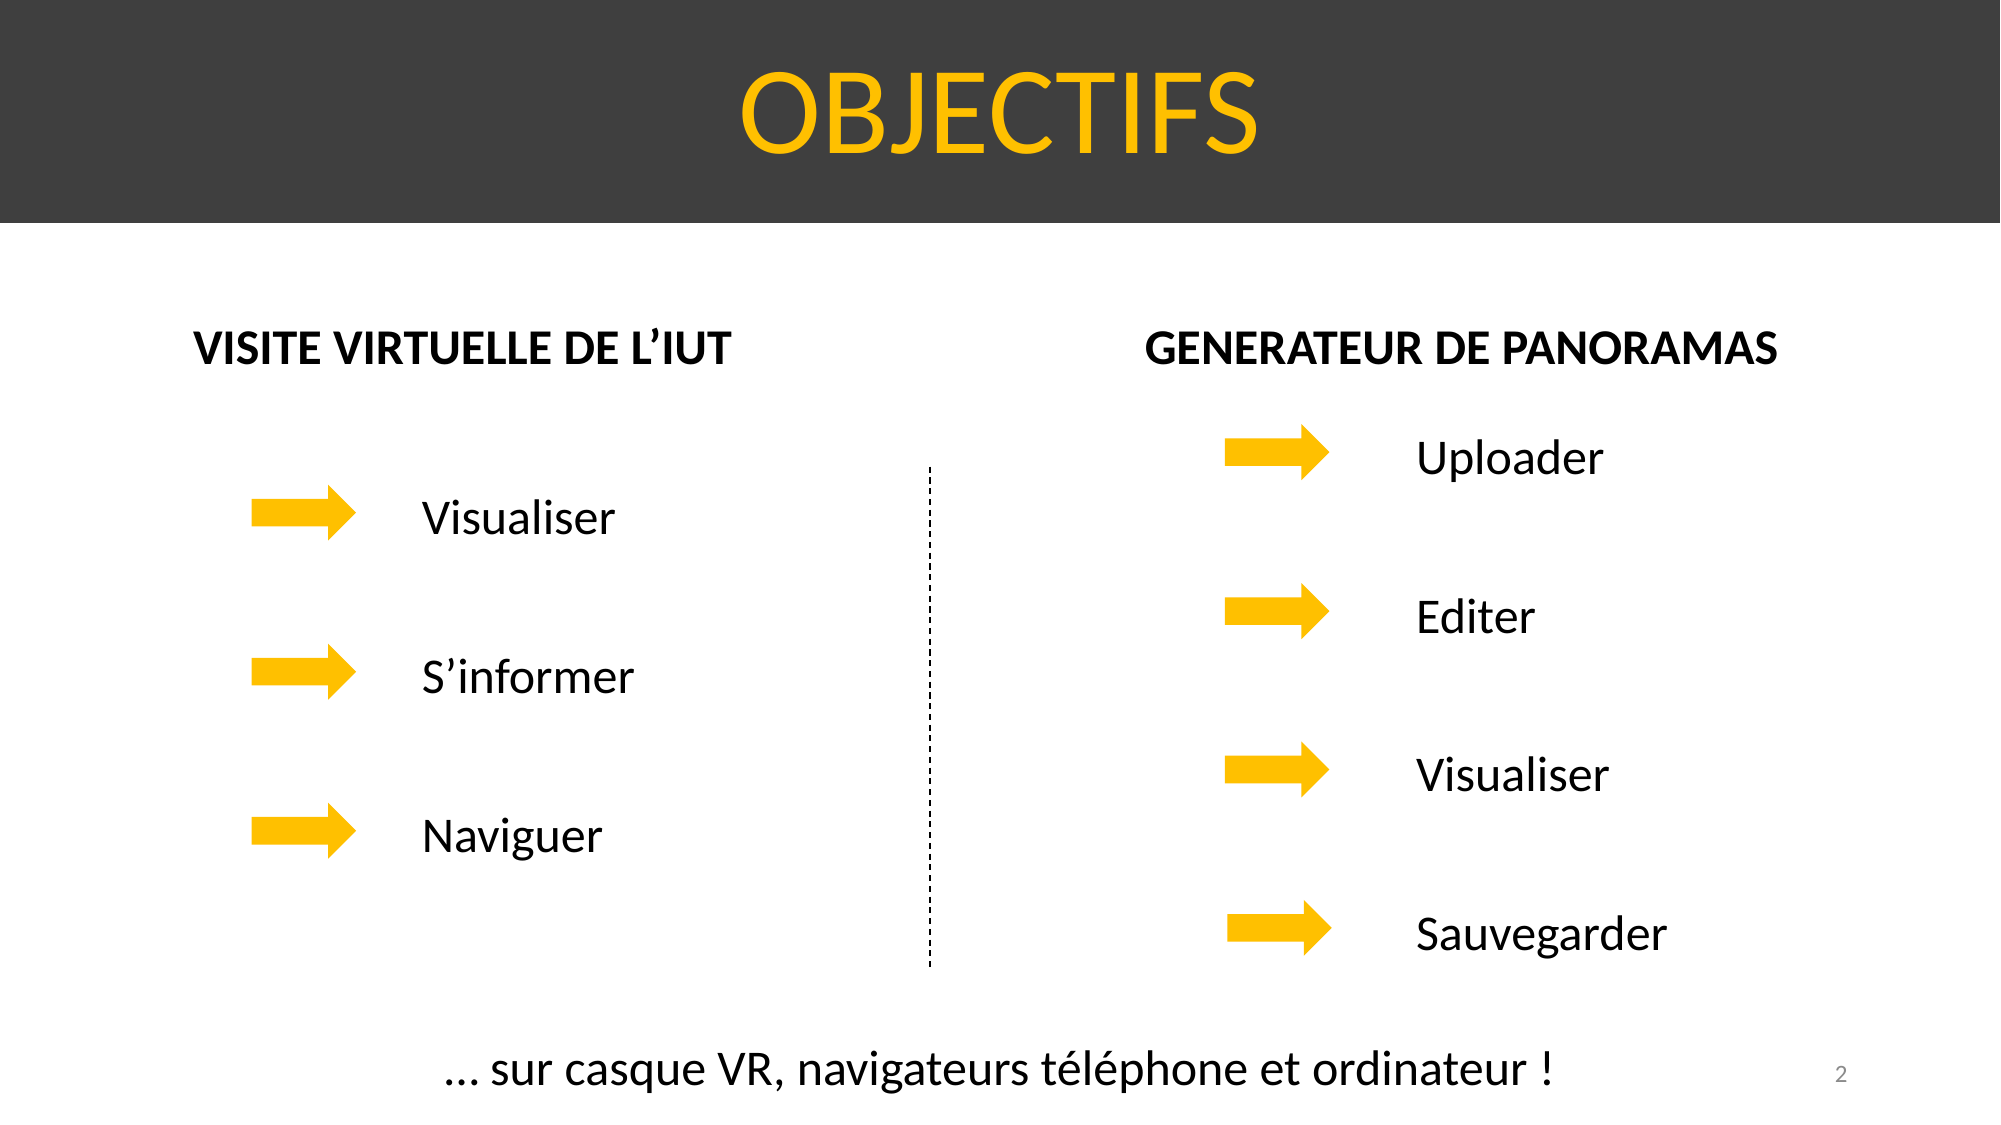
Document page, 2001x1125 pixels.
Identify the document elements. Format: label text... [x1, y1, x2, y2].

text_box Uploader [1401, 416, 1632, 492]
text_box [1224, 424, 1330, 481]
text_box [1224, 583, 1330, 640]
text_box [251, 643, 357, 700]
text_box GENERATEUR DE PANORAMAS [1129, 306, 1817, 382]
text_box Naviguer [407, 795, 634, 871]
picture [0, 0, 2000, 223]
text_box S’informer [407, 636, 651, 712]
slide_number 2 [1412, 1042, 1863, 1103]
text_box [1227, 899, 1332, 956]
text_box [251, 484, 357, 541]
text_box [251, 802, 357, 859]
text_box Editer [1401, 576, 1632, 651]
text_box Sauvegarder [1401, 892, 1714, 968]
text_box … sur casque VR, navigateurs téléphone et ordinateur ! [0, 1027, 2000, 1103]
text_box [1224, 741, 1330, 798]
text_box VISITE VIRTUELLE DE L’IUT [178, 306, 791, 382]
text_box Visualiser [1401, 734, 1632, 810]
text_box Visualiser [407, 477, 665, 553]
